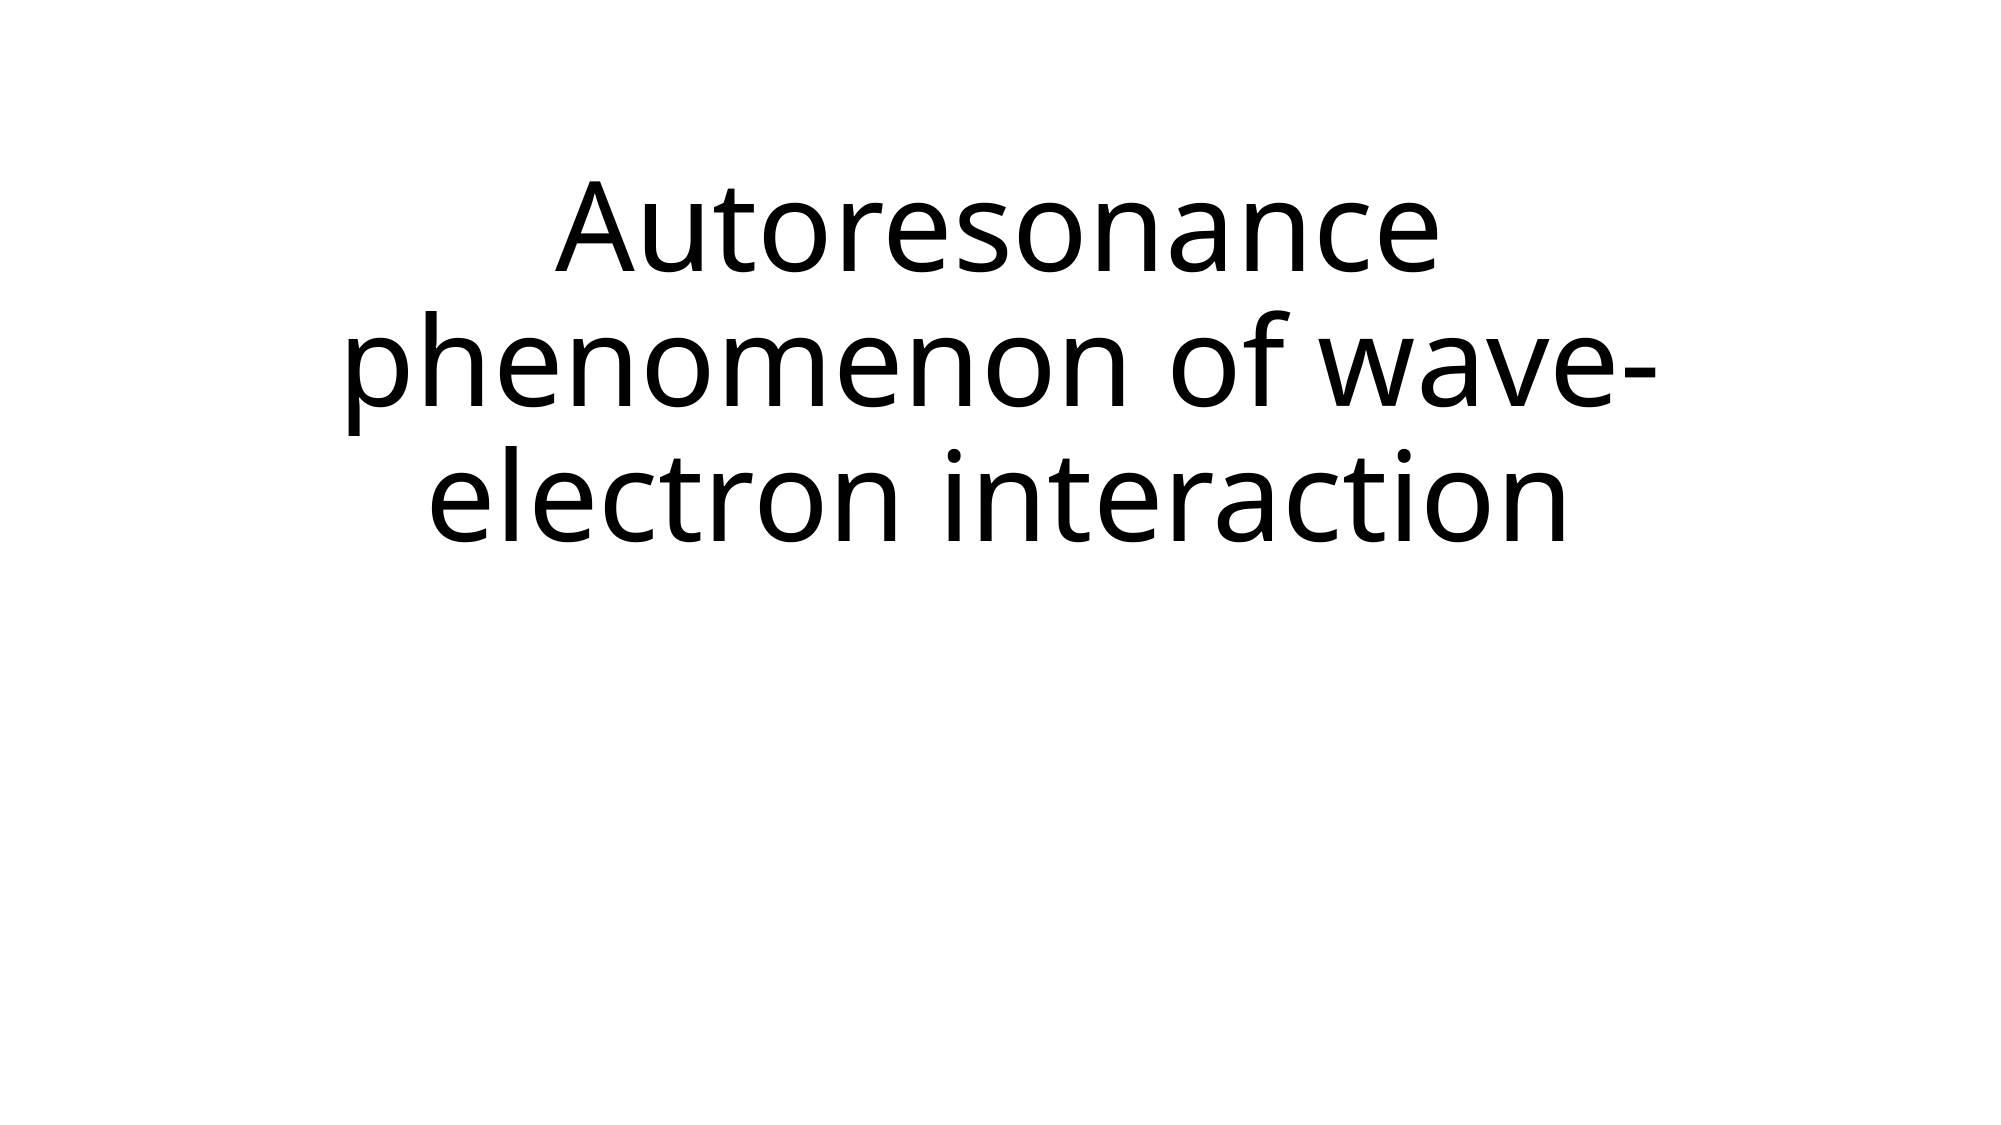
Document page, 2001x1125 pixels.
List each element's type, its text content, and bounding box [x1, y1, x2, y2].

title Autoresonance phenomenon of wave-electron interaction [249, 184, 1750, 576]
